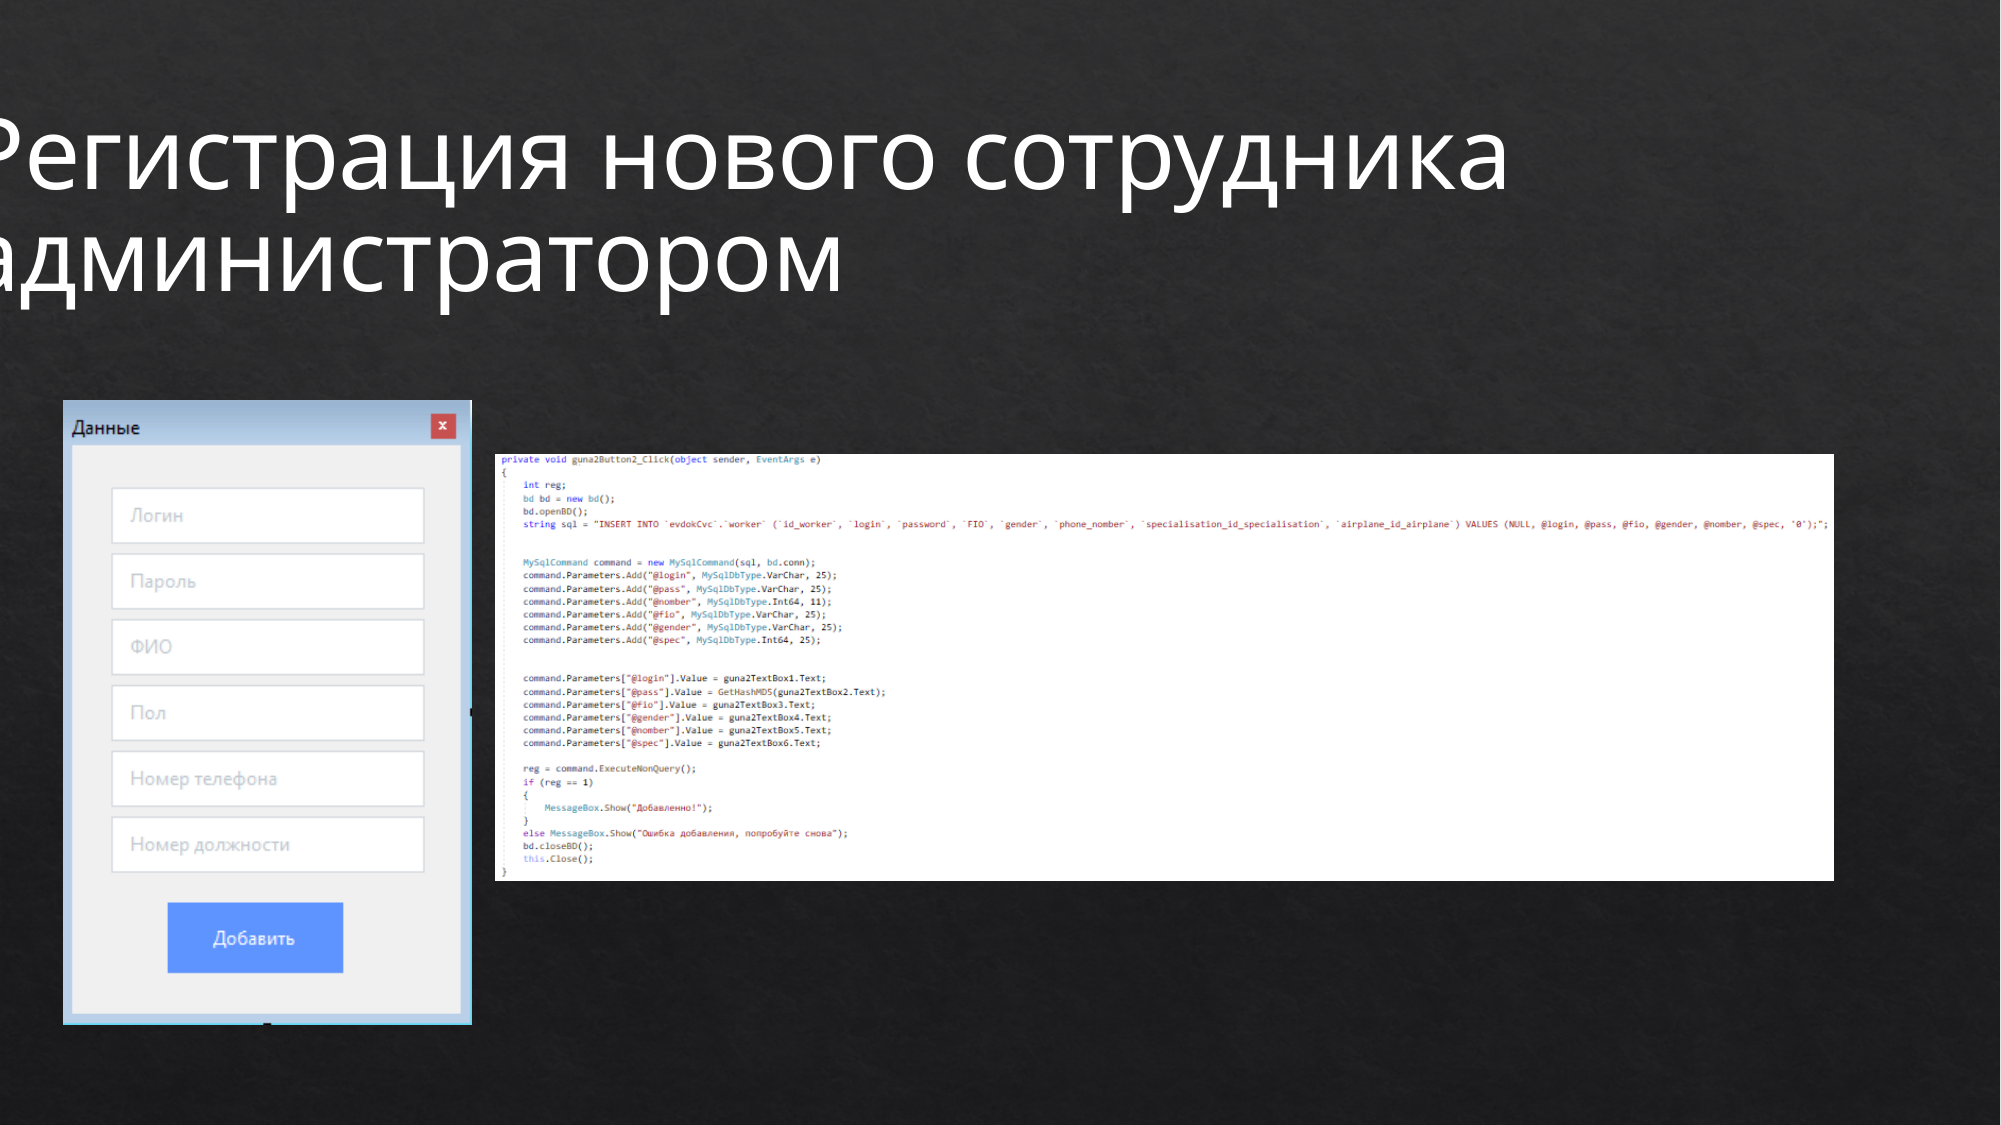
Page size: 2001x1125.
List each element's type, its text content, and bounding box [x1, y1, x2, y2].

picture [63, 400, 472, 1025]
text_box Регистрация нового сотрудника администратором [0, 100, 1528, 320]
picture [494, 453, 1834, 882]
